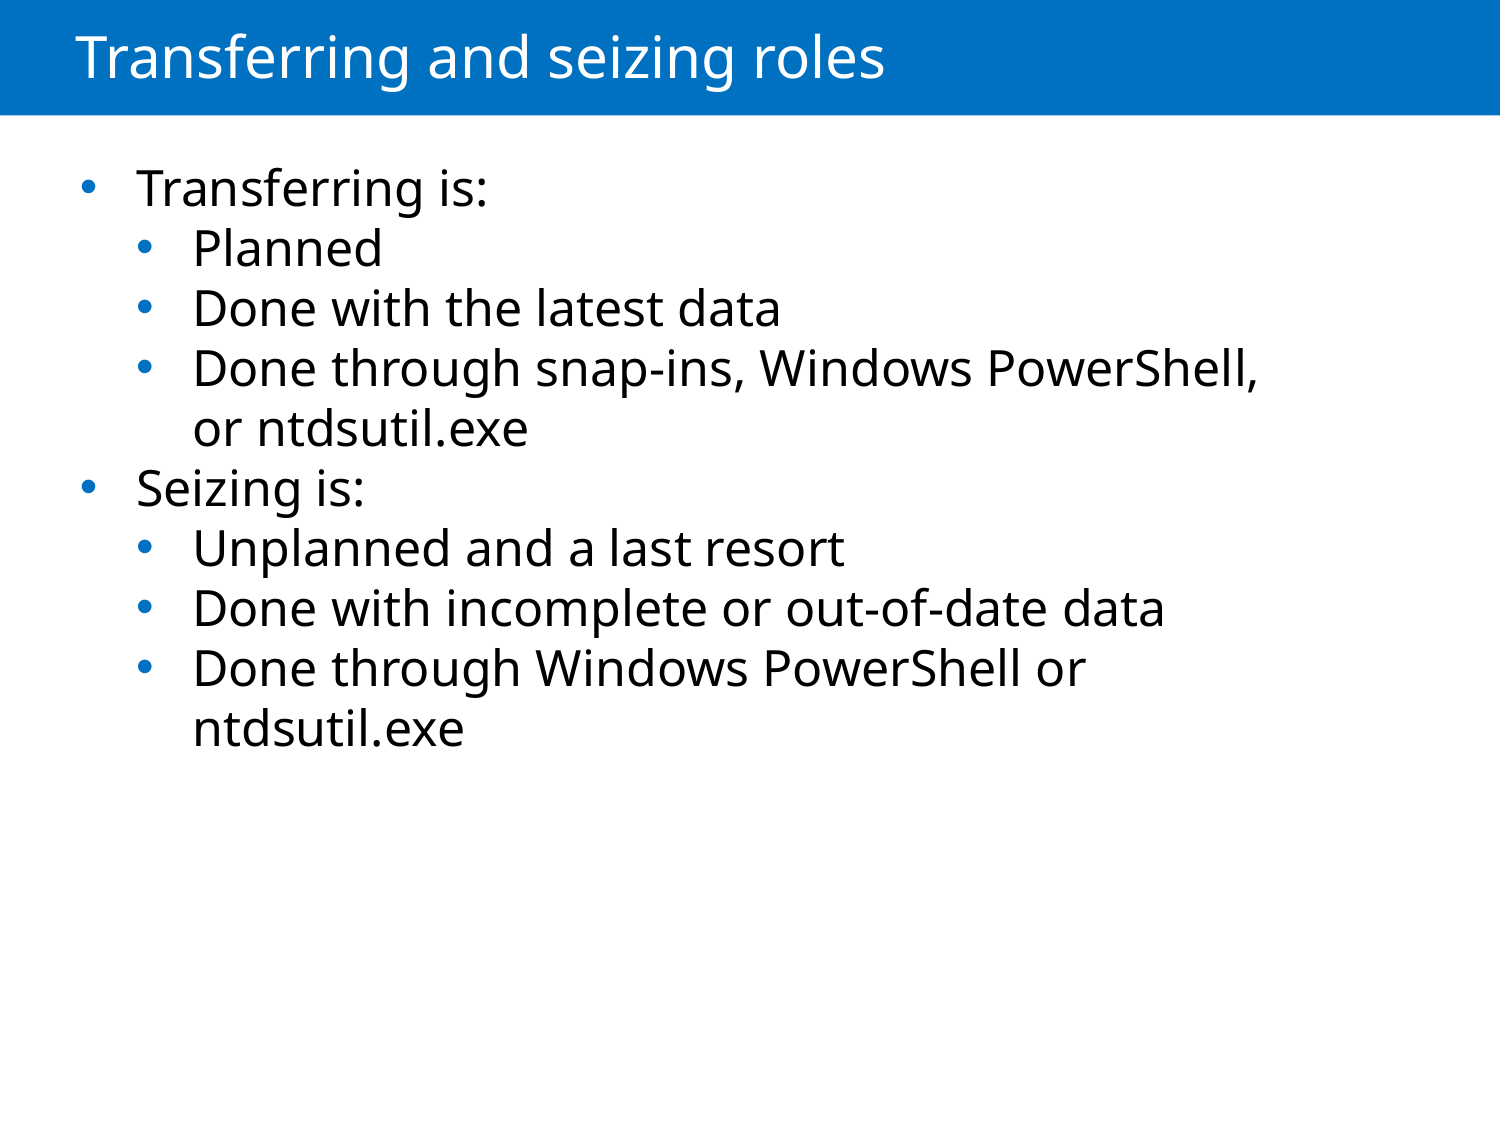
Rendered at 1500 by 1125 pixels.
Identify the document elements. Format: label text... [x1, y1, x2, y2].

text_box Transferring is: Planned Done with the latest data Done through snap-ins, Windows PowerShell, or ntdsutil.exe Seizing is: Unplanned and a last resort Done with incomplete or out-of-date data Done through Windows PowerShell or ntdsutil.exe [53, 138, 1330, 887]
title Transferring and seizing roles [75, 0, 1351, 122]
